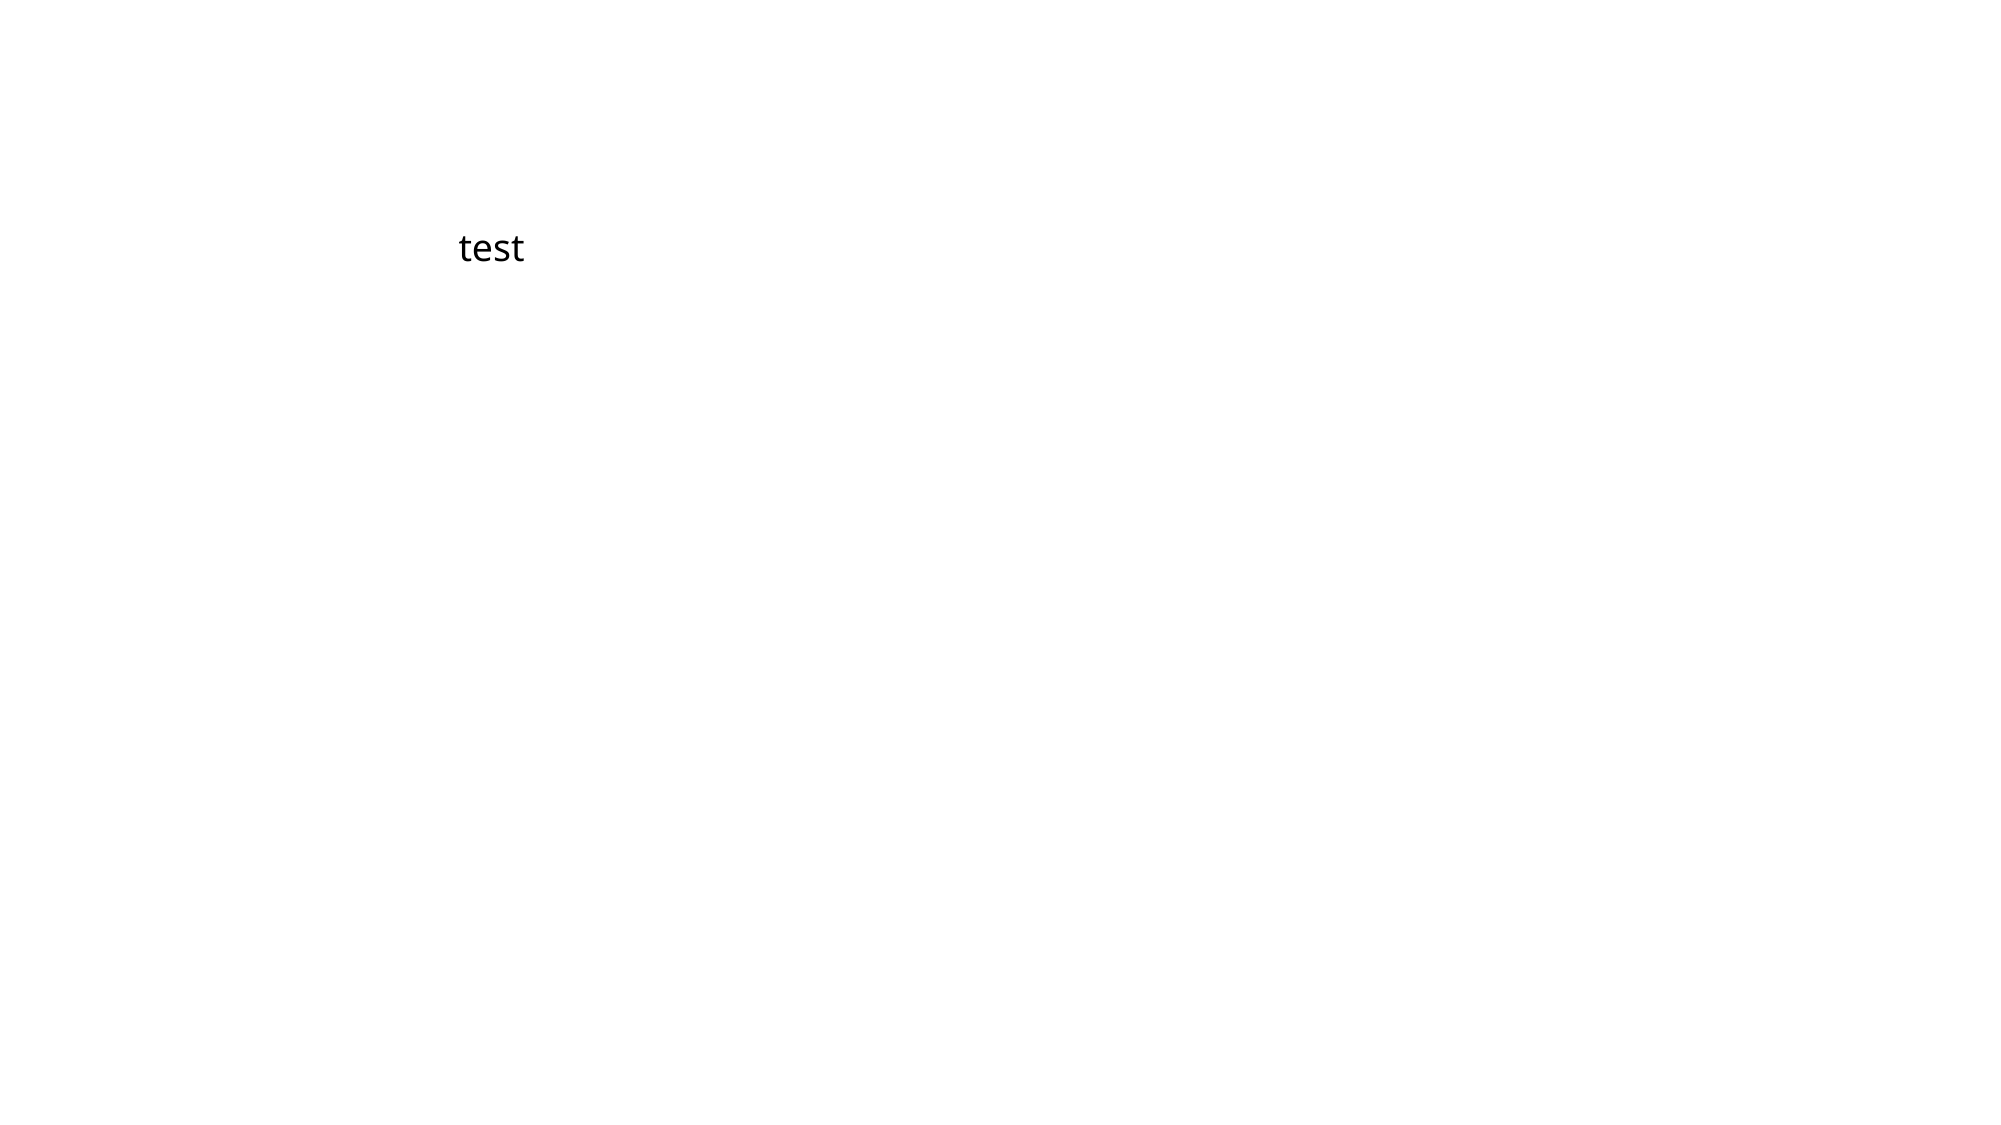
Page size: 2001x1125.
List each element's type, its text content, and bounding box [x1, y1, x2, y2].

text_box test [443, 216, 1525, 276]
